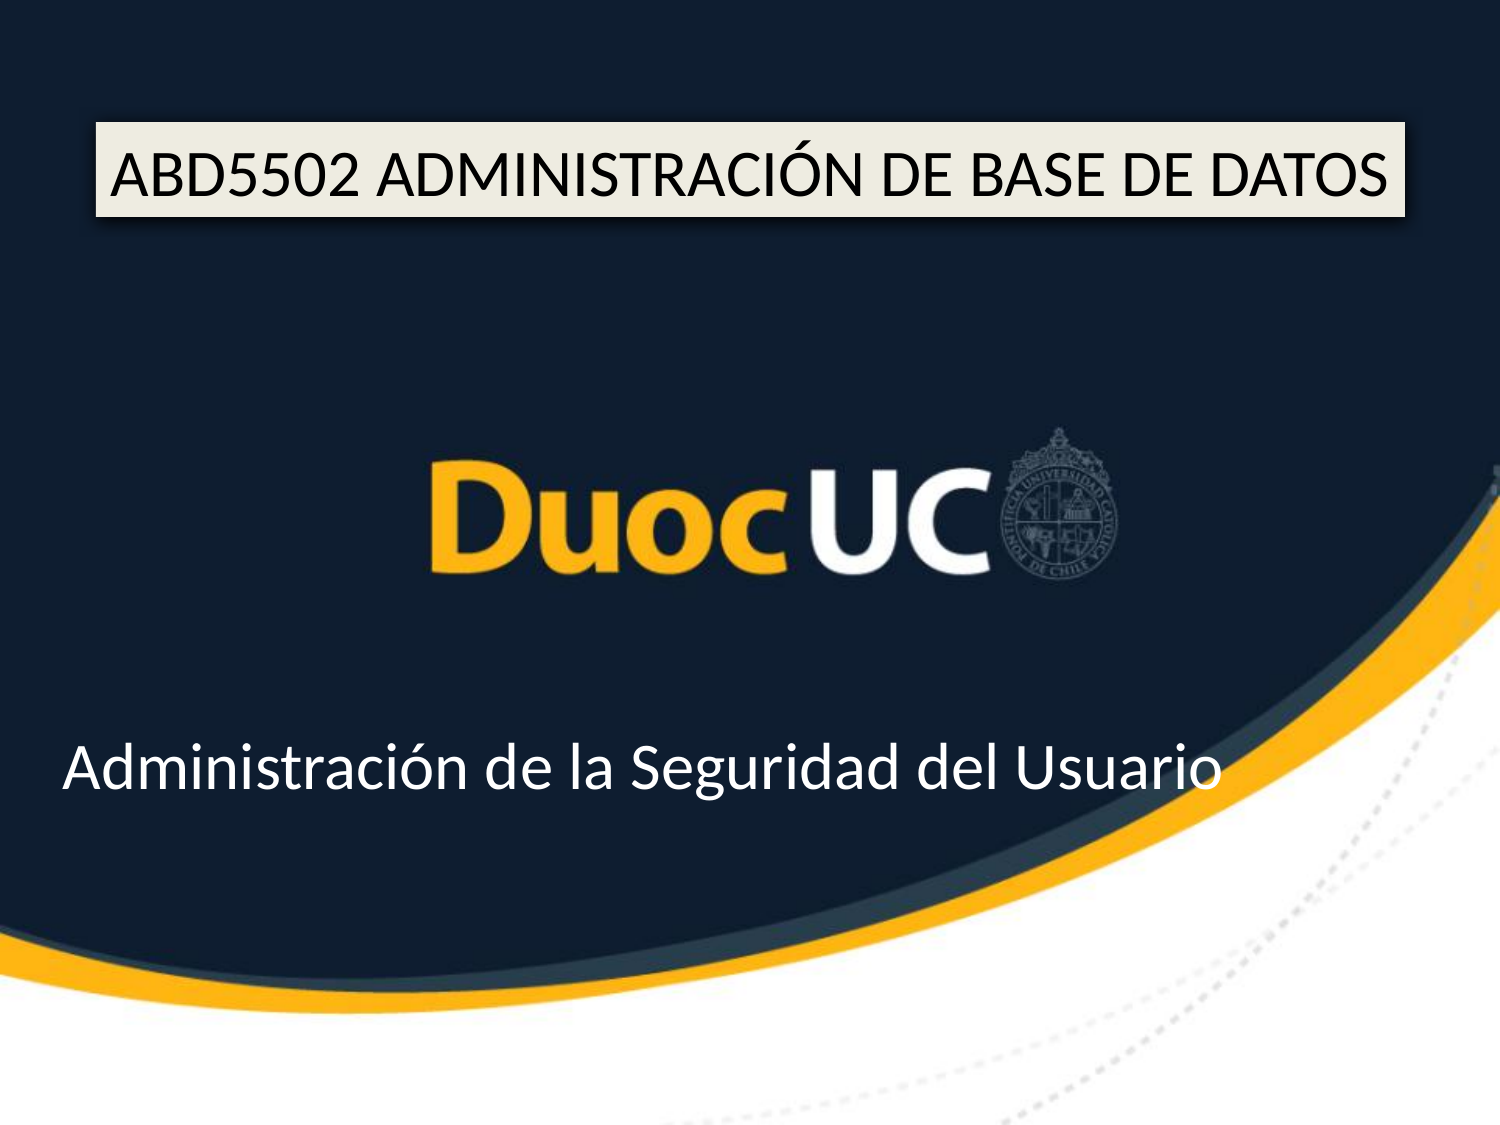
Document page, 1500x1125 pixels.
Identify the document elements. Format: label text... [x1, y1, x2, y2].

text_box ABD5502 ADMINISTRACIÓN DE BASE DE DATOS [95, 122, 1405, 217]
text_box Administración de la Seguridad del Usuario [48, 715, 1240, 811]
picture [0, 0, 1500, 1125]
